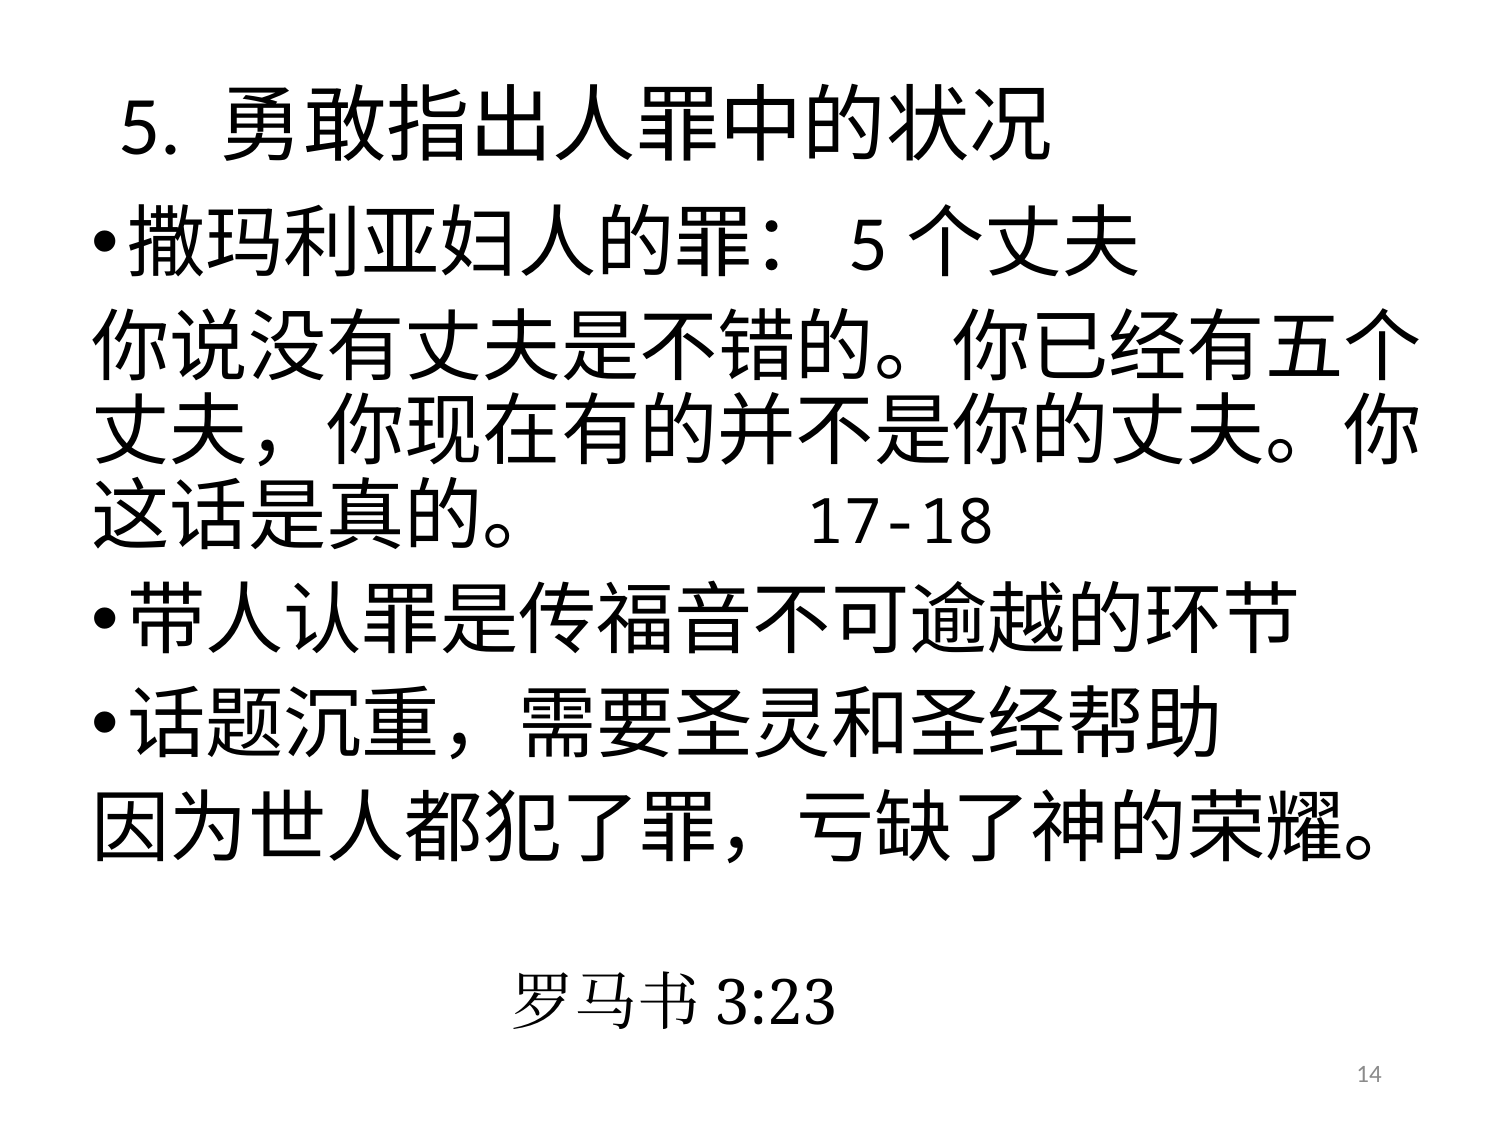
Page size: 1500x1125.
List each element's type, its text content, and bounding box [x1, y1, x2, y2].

slide_number 14 [1059, 1042, 1397, 1103]
list 撒玛利亚妇人的罪：5个丈夫 你说没有丈夫是不错的。你已经有五个丈夫，你现在有的并不是你的丈夫。你这话是真的。 17-18 带人认罪是传福音不可逾越的环节 话题沉重，需要圣灵和圣经帮助 因为世人都犯了罪，亏缺了神的荣耀。 罗马书3:23 [76, 195, 1443, 1055]
title 5. 勇敢指出人罪中的状况 [103, 59, 1397, 195]
